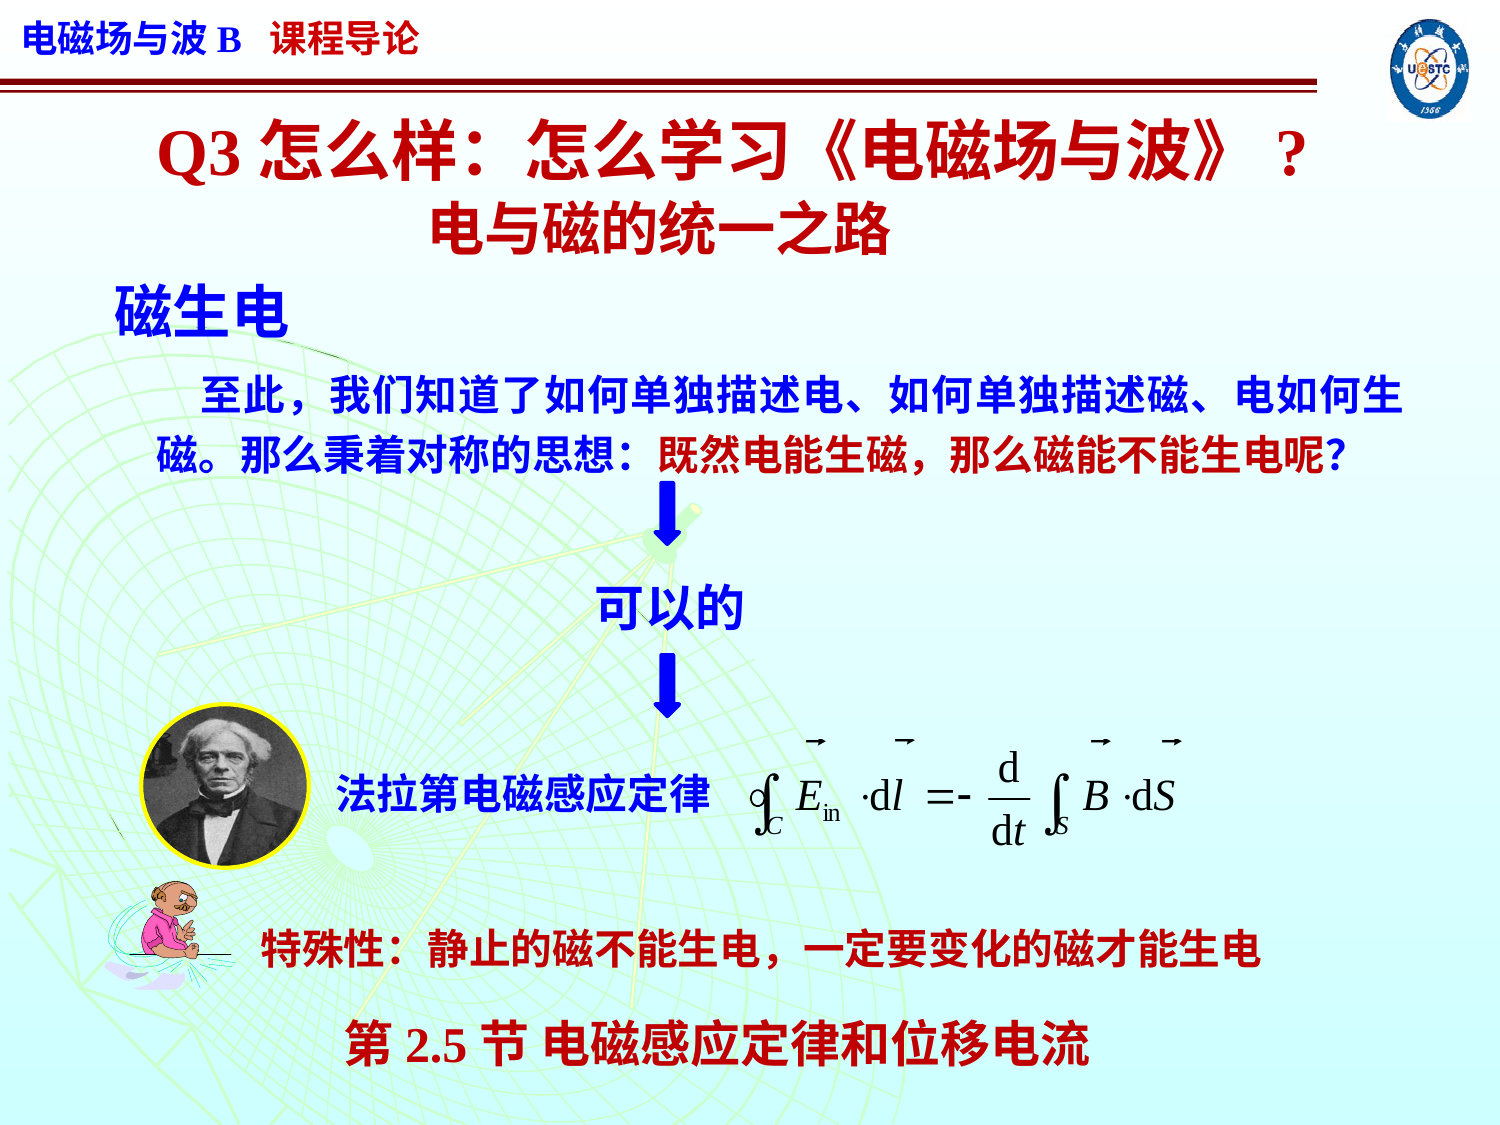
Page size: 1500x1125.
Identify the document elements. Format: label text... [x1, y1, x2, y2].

text_box Q3怎么样：怎么学习《电磁场与波》? [141, 101, 1359, 197]
text_box 至此，我们知道了如何单独描述电、如何单独描述磁、电如何生磁。那么秉着对称的思想：既然电能生磁，那么磁能不能生电呢？ [141, 351, 1419, 487]
text_box 可以的 [580, 569, 760, 645]
text_box 电与磁的统一之路 [411, 184, 908, 270]
text_box [659, 653, 676, 702]
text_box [103, 880, 1285, 991]
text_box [140, 703, 1188, 868]
text_box 第2.5节 电磁感应定律和位移电流 [328, 1005, 1106, 1081]
text_box [653, 480, 682, 547]
text_box 磁生电 [100, 267, 305, 353]
picture [1387, 16, 1471, 122]
